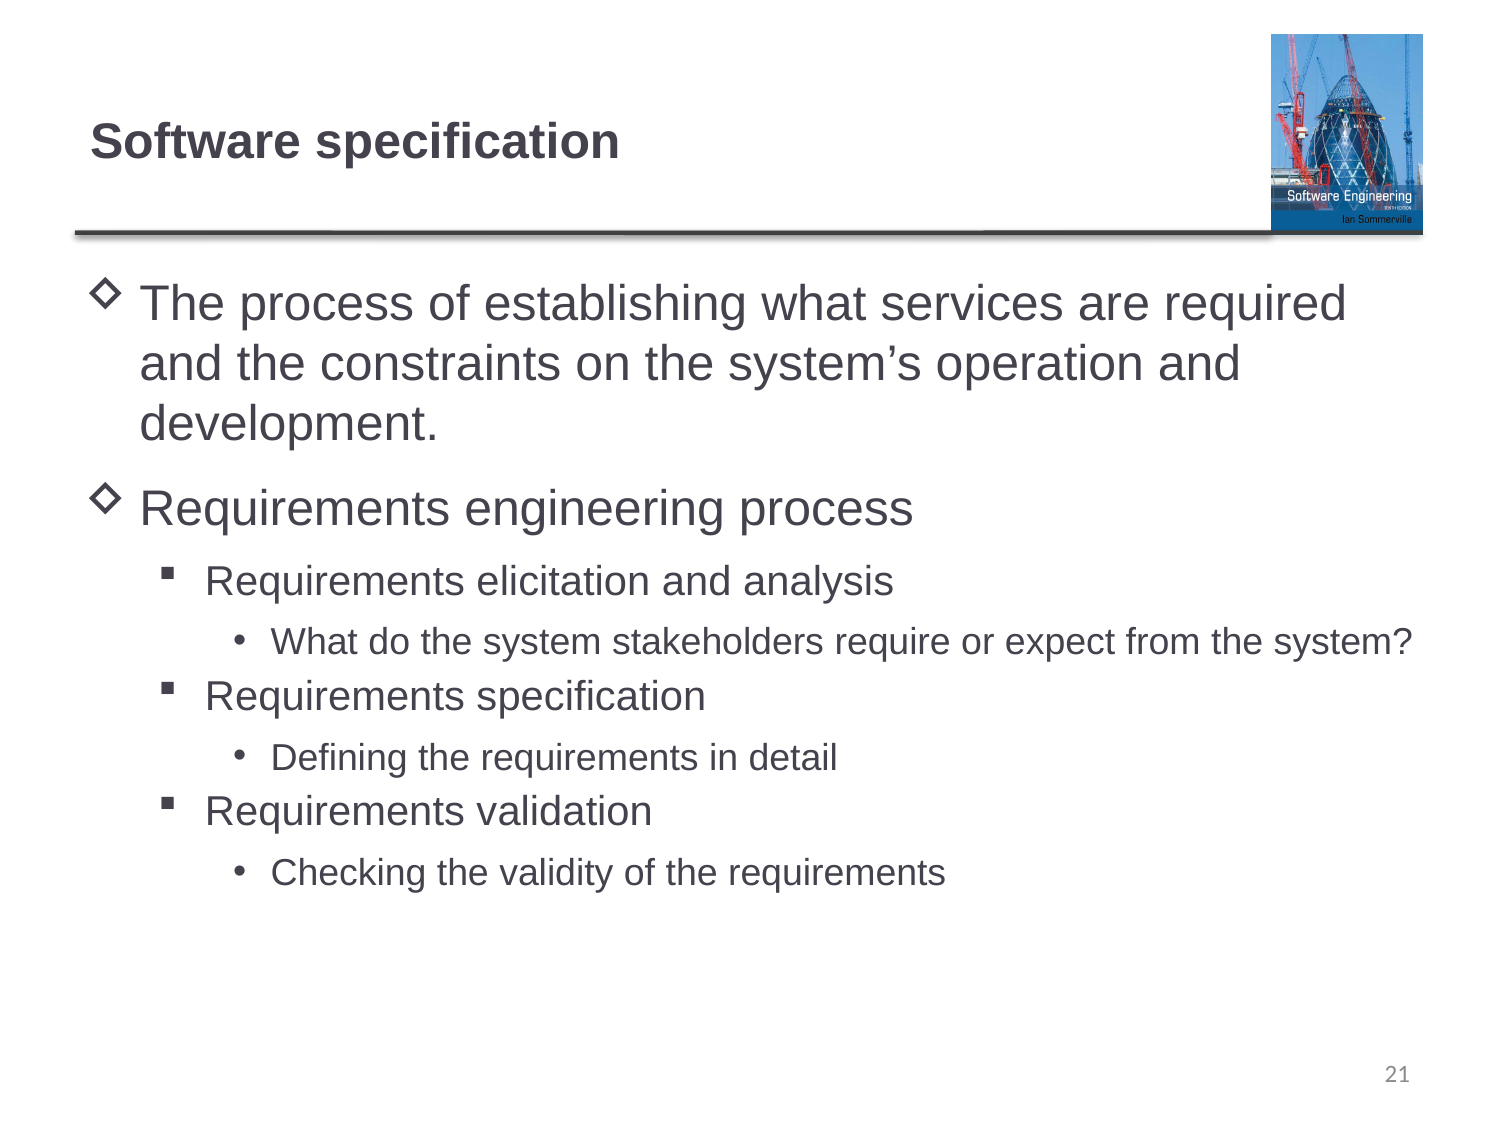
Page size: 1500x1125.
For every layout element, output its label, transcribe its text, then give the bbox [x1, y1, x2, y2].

title Software specification [74, 44, 1272, 233]
list The process of establishing what services are required and the constraints on the system’s operation and development. Requirements engineering process Requirements elicitation and analysis What do the system stakeholders require or expect from the system? Requirements specification Defining the requirements in detail Requirements validation Checking the validity of the requirements [68, 262, 1457, 1005]
slide_number 21 [1074, 1042, 1425, 1103]
picture [1271, 34, 1423, 230]
